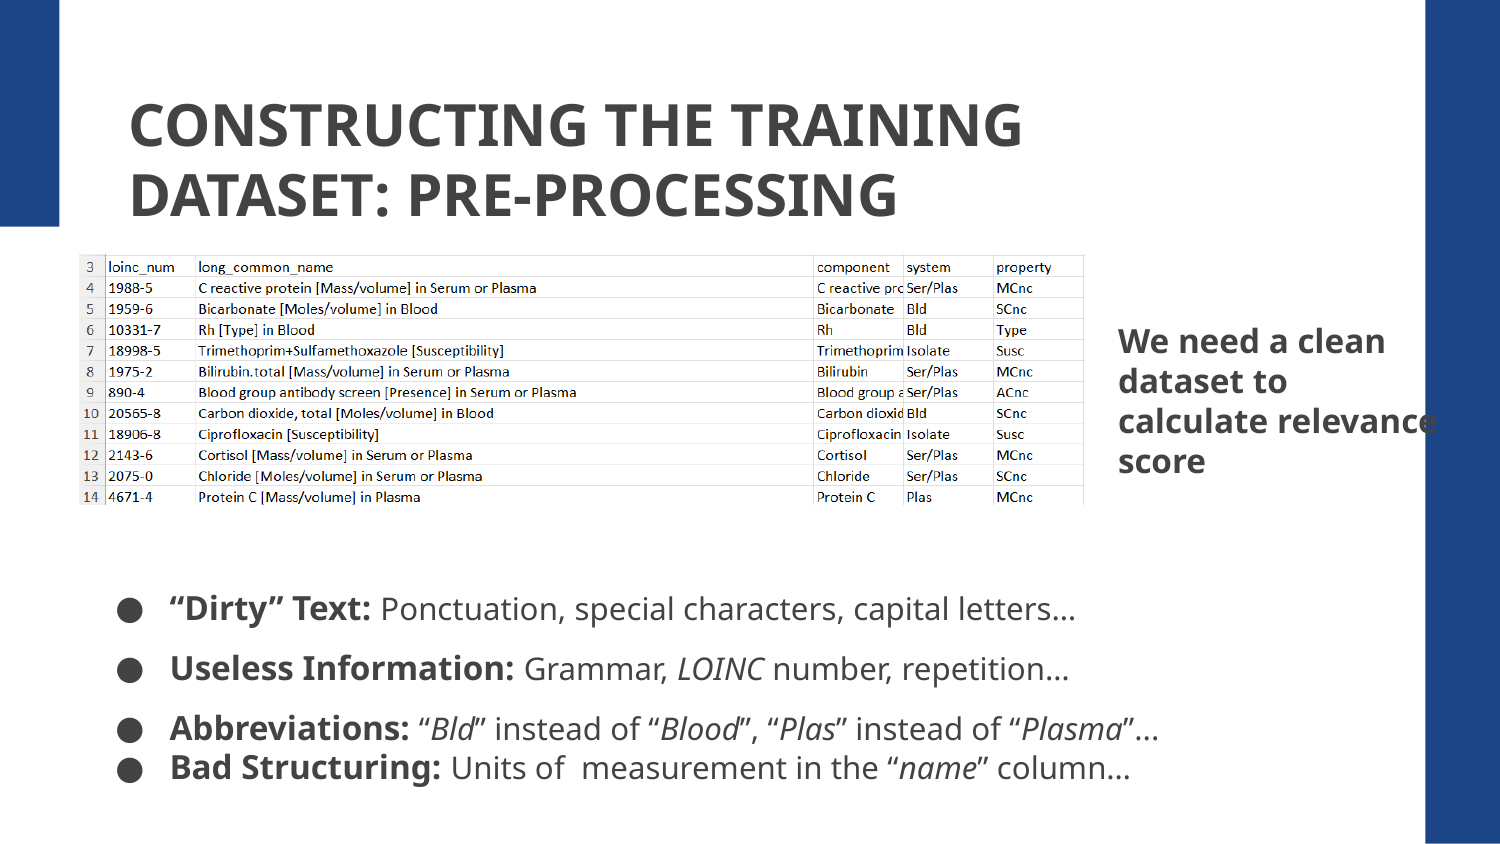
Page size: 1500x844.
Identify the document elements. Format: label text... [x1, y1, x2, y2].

text_box [1425, 0, 1500, 844]
text_box “Dirty” Text: Ponctuation, special characters, capital letters… Useless Information: Grammar, LOINC number, repetition… Abbreviations: “Bld” instead of “Blood”, “Plas” instead of “Plasma”... Bad Structuring: Units of measurement in the “name” column… [79, 551, 1259, 815]
title CONSTRUCTING THE TRAINING DATASET: PRE-PROCESSING [113, 104, 1194, 212]
picture [79, 253, 1085, 506]
text_box [0, 0, 60, 227]
text_box We need a clean dataset to calculate relevance score [1103, 305, 1462, 505]
